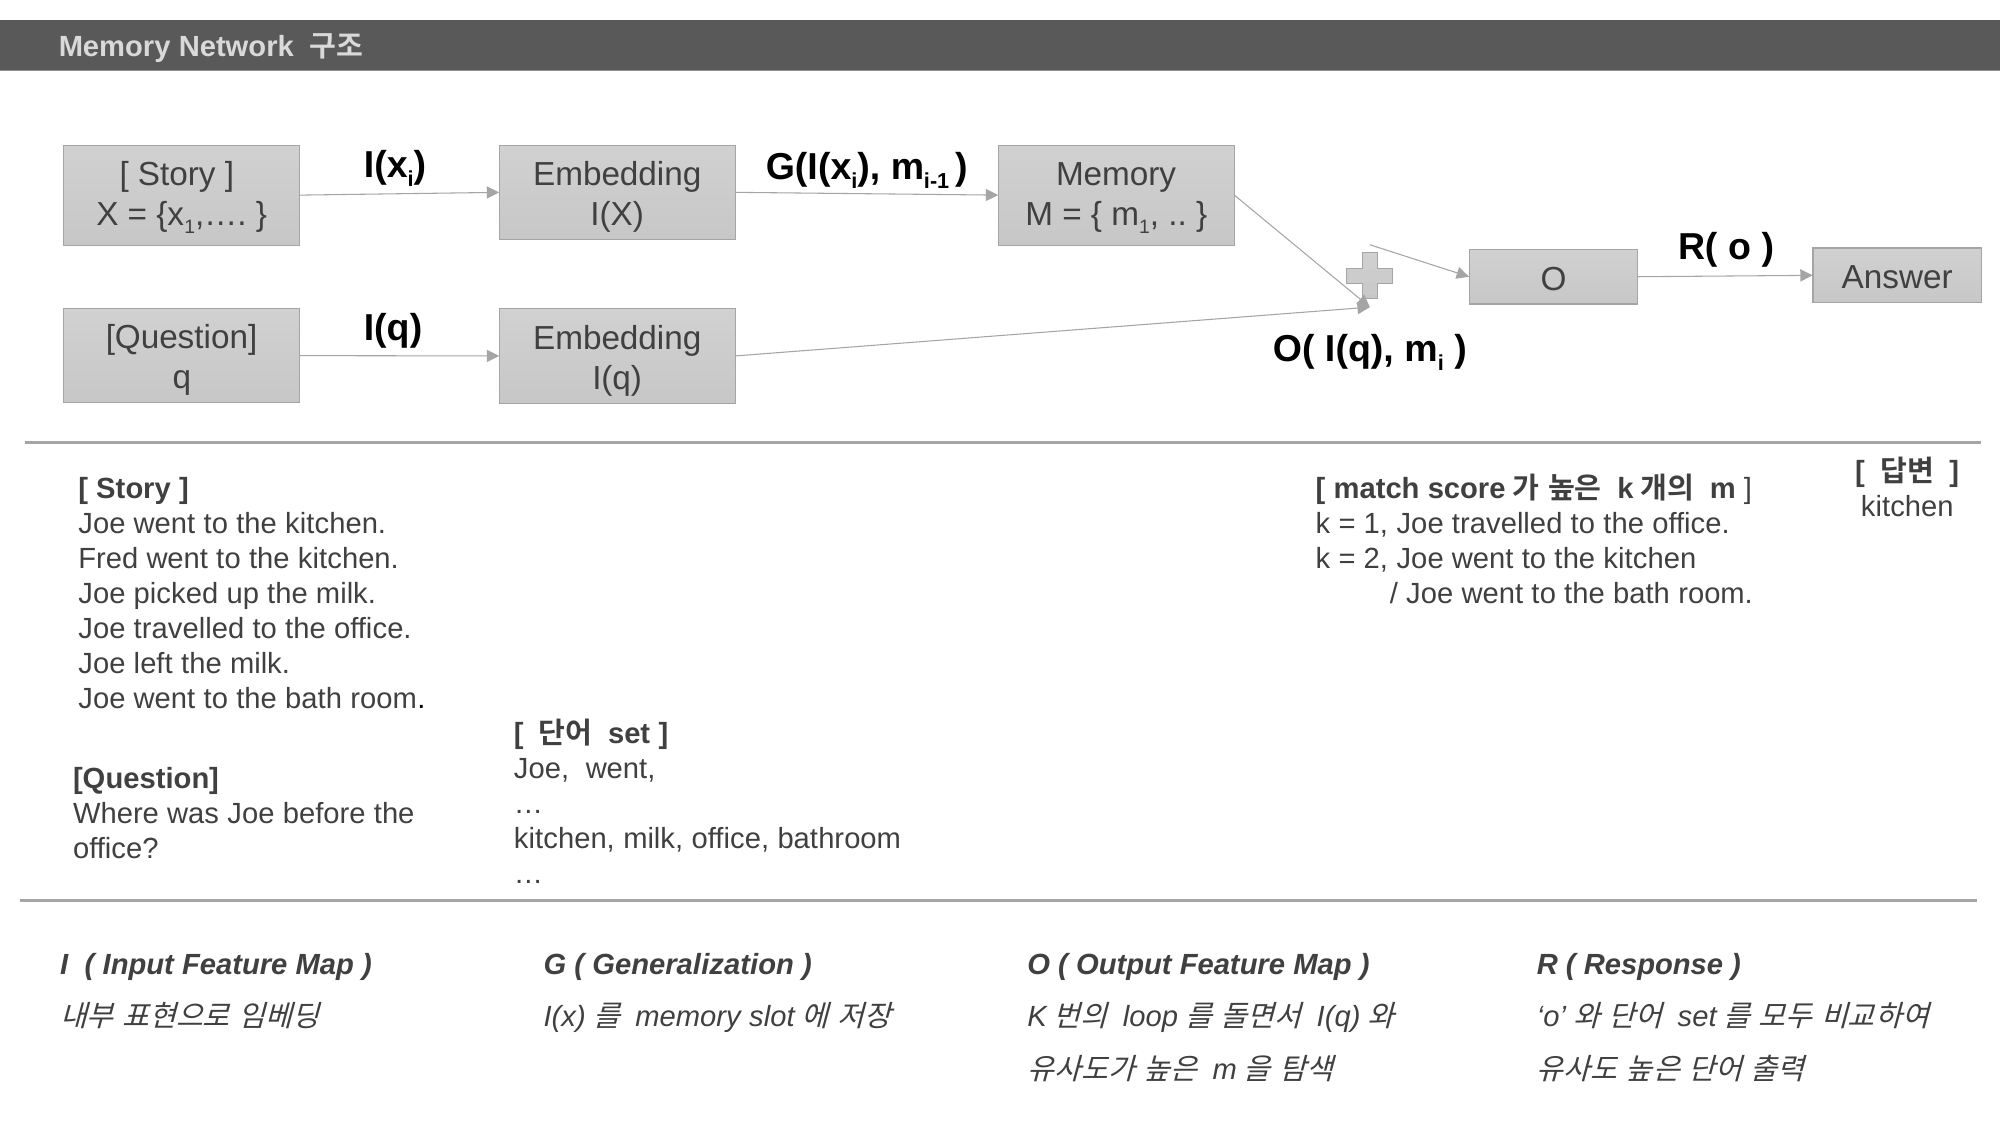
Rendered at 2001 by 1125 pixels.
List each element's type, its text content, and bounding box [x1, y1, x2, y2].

text_box [0, 19, 1531, 72]
text_box [ Story ] X = {x1,…. } [63, 145, 300, 246]
text_box [ 단어 set ] Joe, went, … kitchen, milk, office, bathroom … [499, 689, 962, 897]
text_box Embedding I(q) [499, 308, 736, 404]
text_box G(I(xi), mi-1 ) [735, 194, 999, 201]
text_box O [1469, 249, 1638, 305]
text_box I(xi) [311, 194, 479, 199]
text_box [1347, 252, 1393, 299]
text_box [735, 275, 1347, 357]
slide_number 5 [1531, 19, 1982, 79]
text_box [Question] Where was Joe before the office? [58, 734, 472, 872]
text_box R( o ) [1641, 214, 1811, 275]
text_box Memory Network 구조 [43, 20, 853, 70]
text_box G ( Generalization ) I(x)를 memory slot에 저장 [528, 920, 918, 1040]
text_box I ( Input Feature Map ) 내부 표현으로 임베딩 [45, 920, 434, 1040]
text_box O( I(q), mi ) [1219, 316, 1521, 383]
text_box Answer [1812, 247, 1982, 303]
text_box [Question] q [63, 308, 300, 403]
text_box [ 답변 ] kitchen [1833, 444, 1982, 530]
text_box [ match score가 높은 k개의 m ] k = 1, Joe travelled to the office. k = 2, Joe went to the kitchen / Joe went to the bath room. [1300, 444, 1813, 617]
text_box G(I(xi), mi-1 ) [735, 134, 999, 192]
text_box O ( Output Feature Map ) K번의 loop를 돌면서 I(q)와 유사도가 높은 m을 탐색 [1012, 920, 1428, 1093]
text_box Memory M = { m1, .. } [998, 145, 1235, 246]
text_box I(xi) [311, 132, 479, 192]
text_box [1234, 193, 1347, 276]
text_box I(q) [312, 295, 474, 356]
text_box [1982, 19, 2000, 72]
text_box Embedding I(X) [499, 145, 736, 240]
text_box R ( Response ) ‘o’와 단어 set를 모두 비교하여 유사도 높은 단어 출력 [1522, 920, 1955, 1093]
text_box [ Story ] Joe went to the kitchen. Fred went to the kitchen. Joe picked up the milk. Joe travelled to the office. Joe left the milk. Joe went to the bath room. [63, 444, 477, 722]
